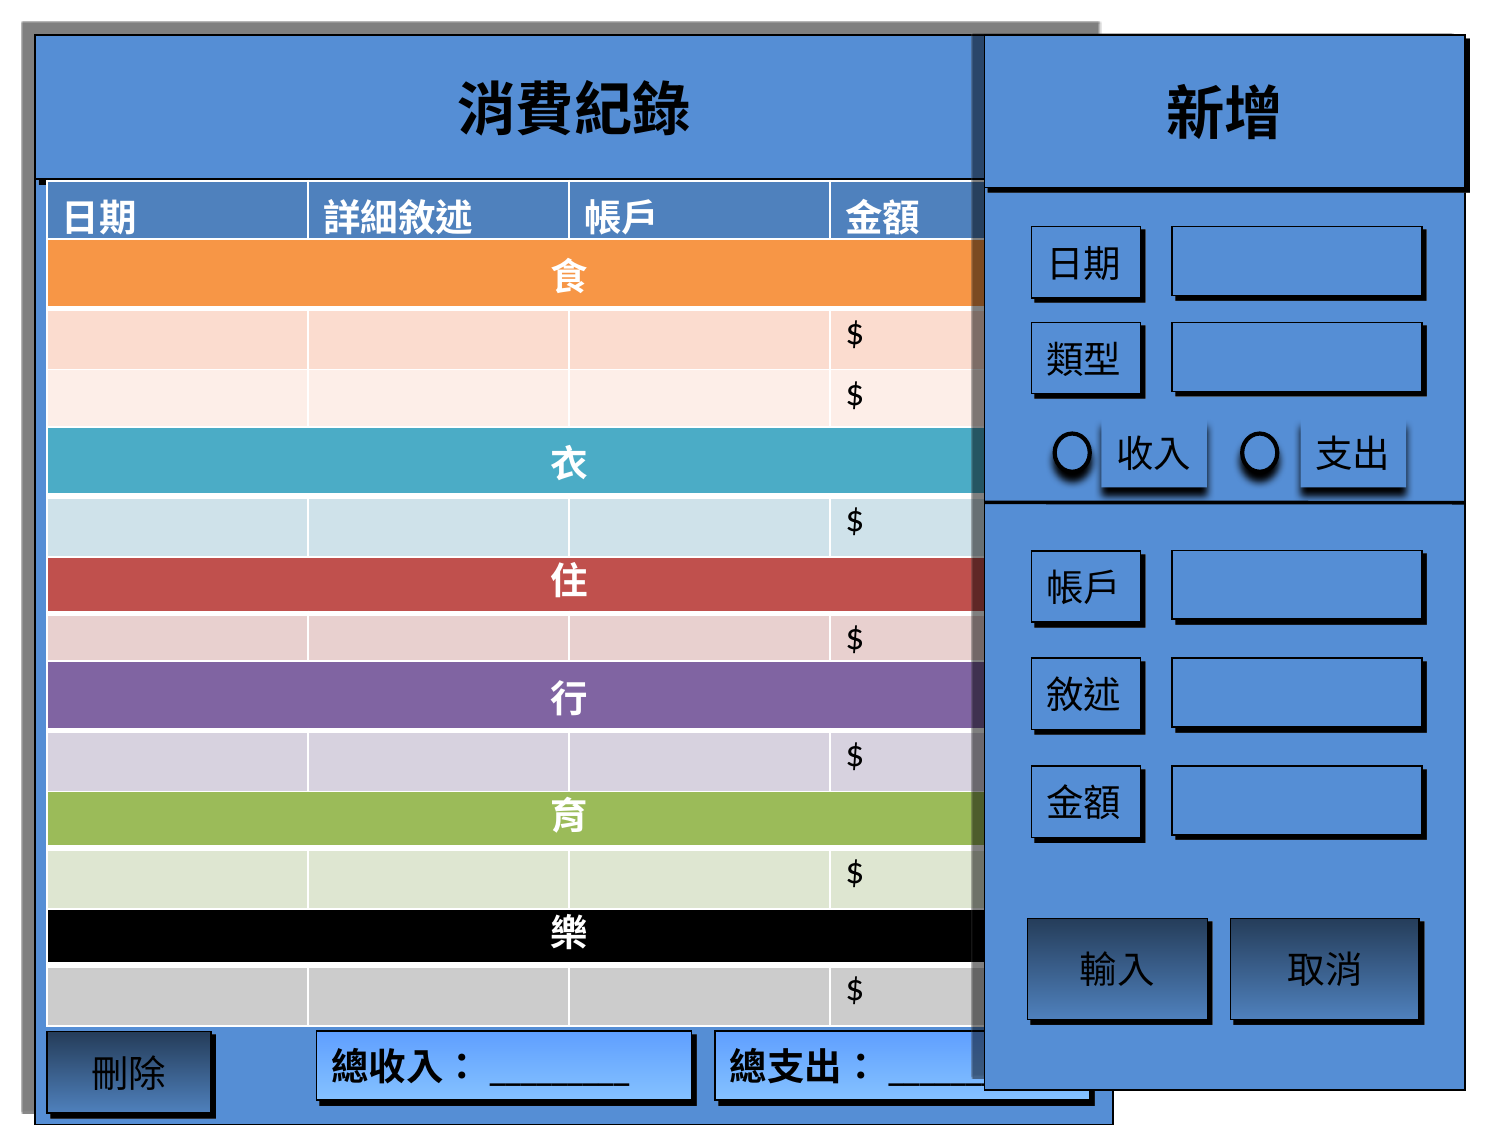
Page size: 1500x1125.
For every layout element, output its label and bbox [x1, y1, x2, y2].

text_box [984, 34, 1466, 1091]
text_box [34, 34, 1114, 1125]
